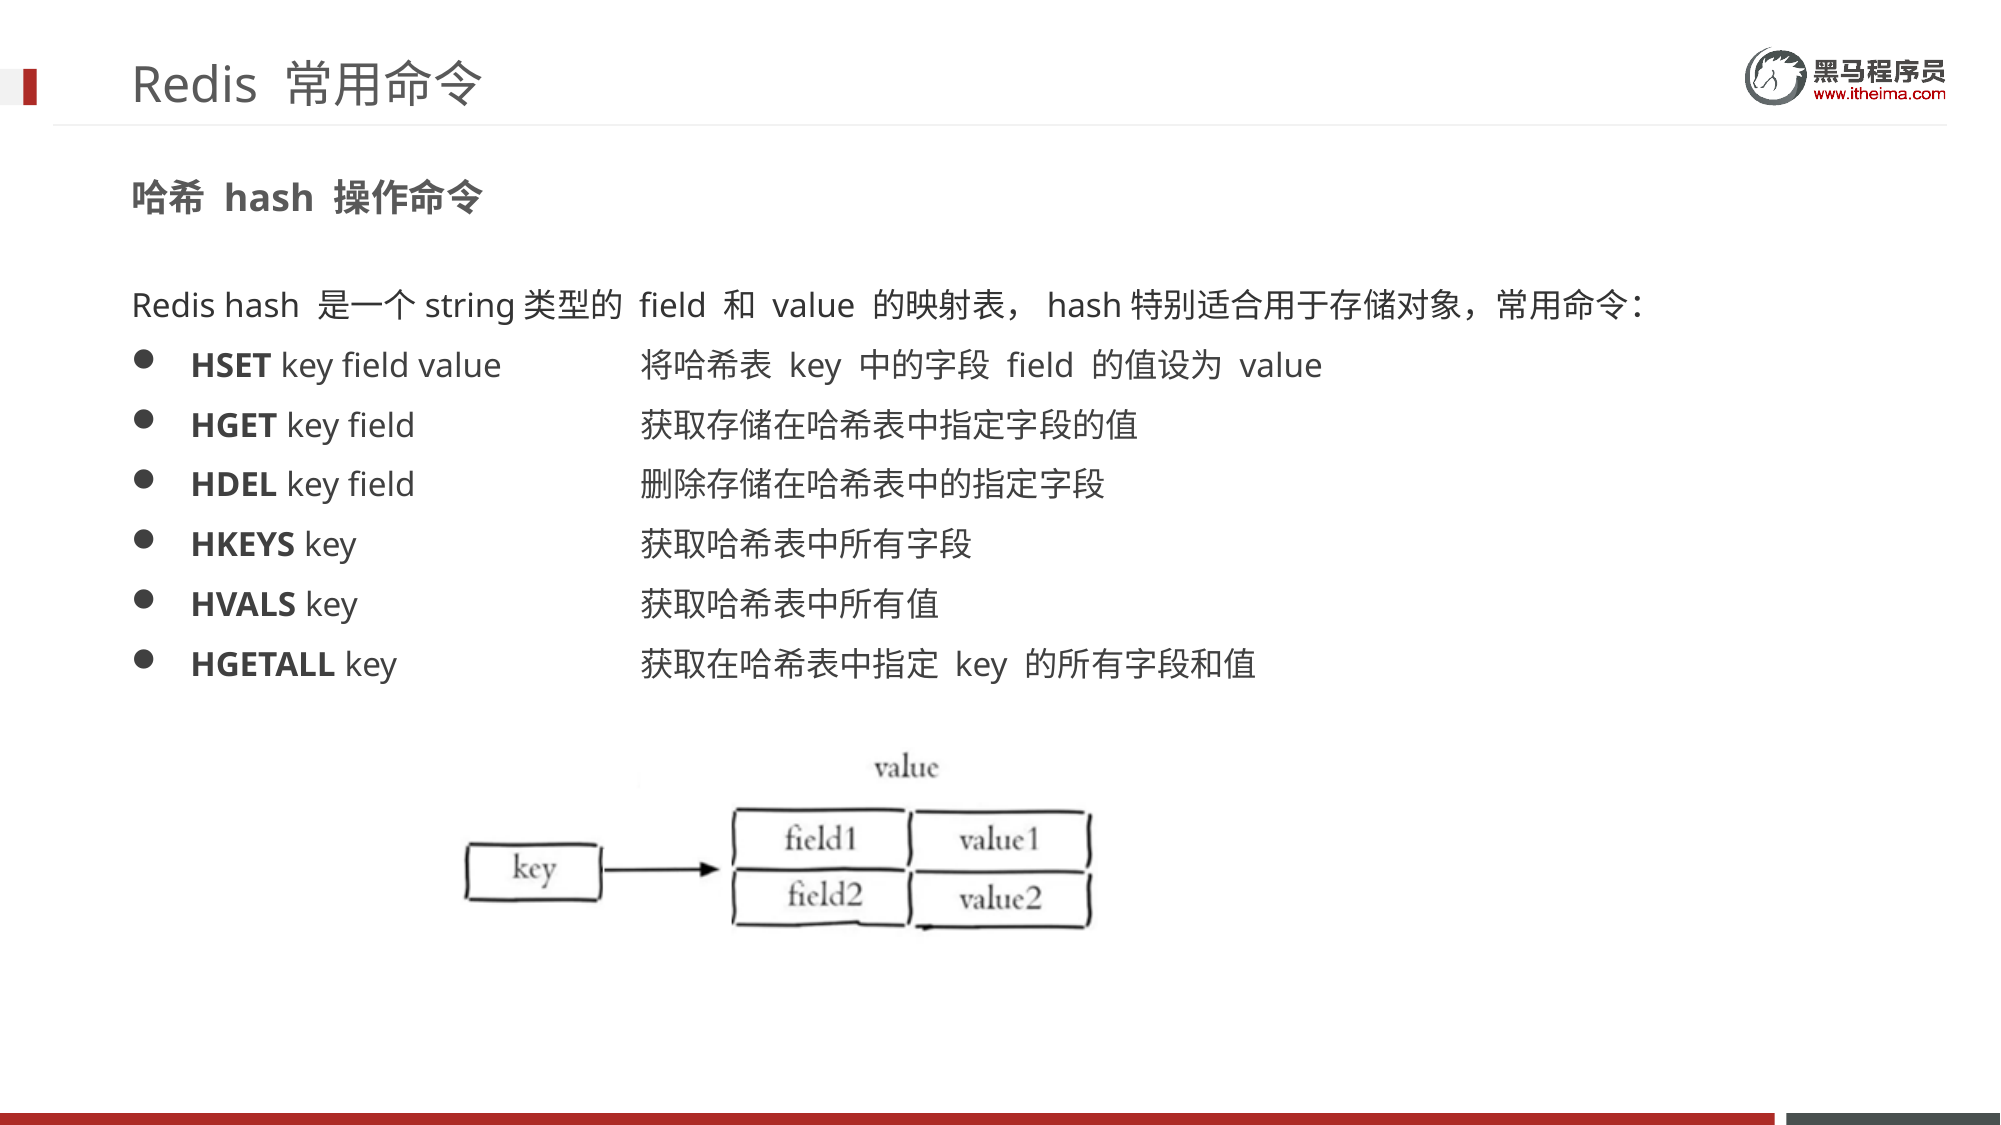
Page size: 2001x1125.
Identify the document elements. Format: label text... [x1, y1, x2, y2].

list 哈希 hash 操作命令 [116, 154, 1880, 239]
picture [458, 746, 1098, 946]
picture [1744, 46, 1946, 106]
text_box Redis hash 是一个string类型的 field 和 value 的映射表，hash特别适合用于存储对象，常用命令： HSET key field value 将哈希表 key 中的字段 field 的值设为 value HGET key field 获取存储在哈希表中指定字段的值 HDEL key field 删除存储在哈希表中的指定字段 HKEYS key 获取哈希表中所有字段 HVALS key 获取哈希表中所有值 HGETALL key 获取在哈希表中指定 key 的所有字段和值 [116, 256, 1880, 671]
title Redis 常用命令 [116, 40, 1556, 125]
